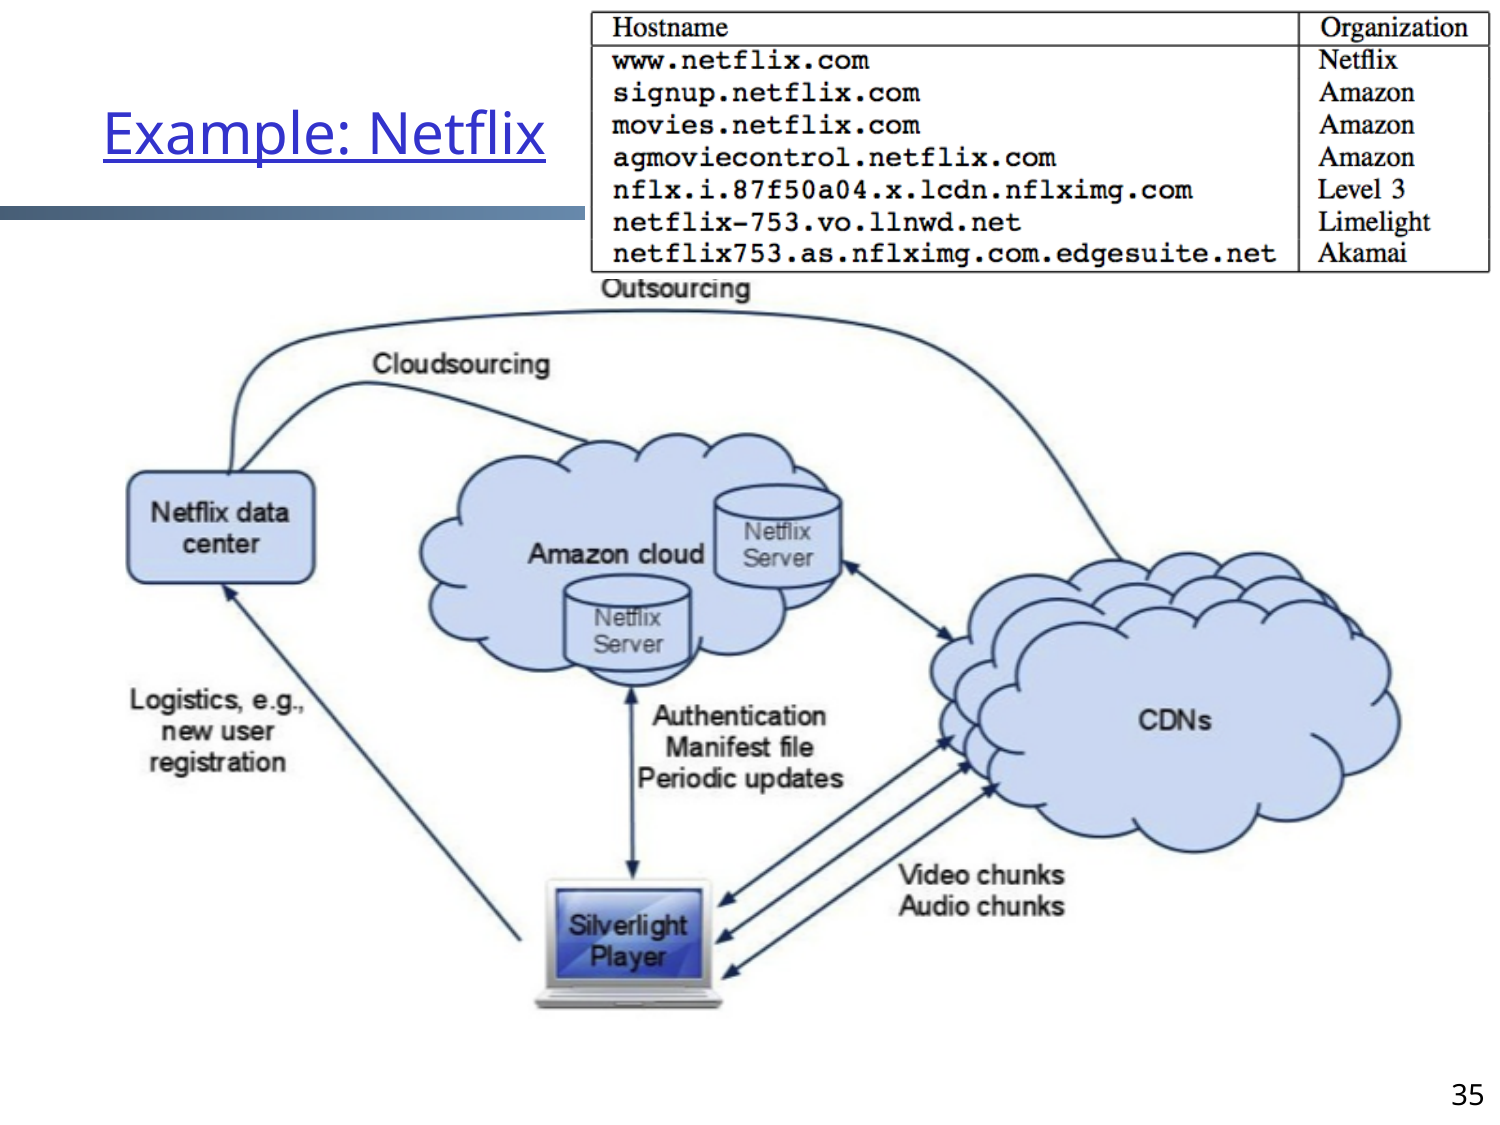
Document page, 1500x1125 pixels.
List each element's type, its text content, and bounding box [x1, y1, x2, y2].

slide_number 35 [1424, 1068, 1500, 1125]
picture [124, 0, 1500, 1022]
title Example: Netflix [87, 37, 580, 225]
